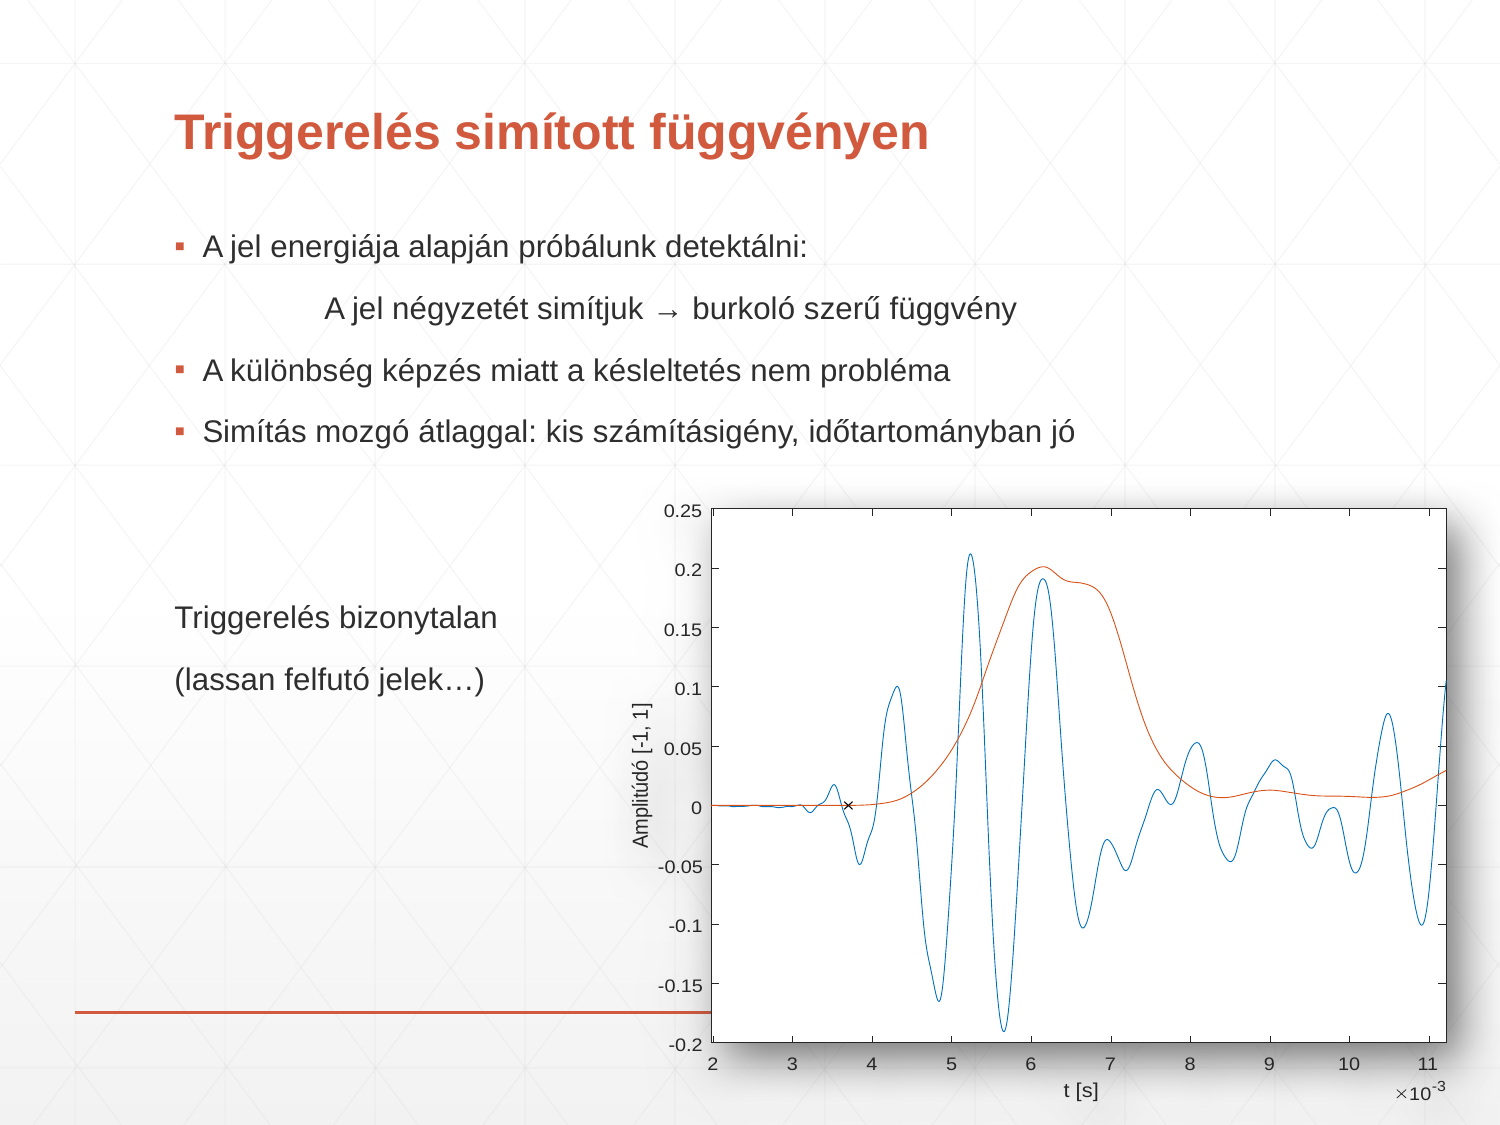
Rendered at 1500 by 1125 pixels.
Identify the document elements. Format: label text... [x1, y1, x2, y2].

title Triggerelés simított függvényen [159, 0, 1341, 169]
list A jel energiája alapján próbálunk detektálni: A jel négyzetét simítjuk → burkoló szerű függvény A különbség képzés miatt a késleltetés nem probléma Simítás mozgó átlaggal: kis számításigény, időtartományban jó Triggerelés bizonytalan (lassan felfutó jelek…) [159, 223, 1341, 1012]
picture [587, 459, 1500, 1114]
